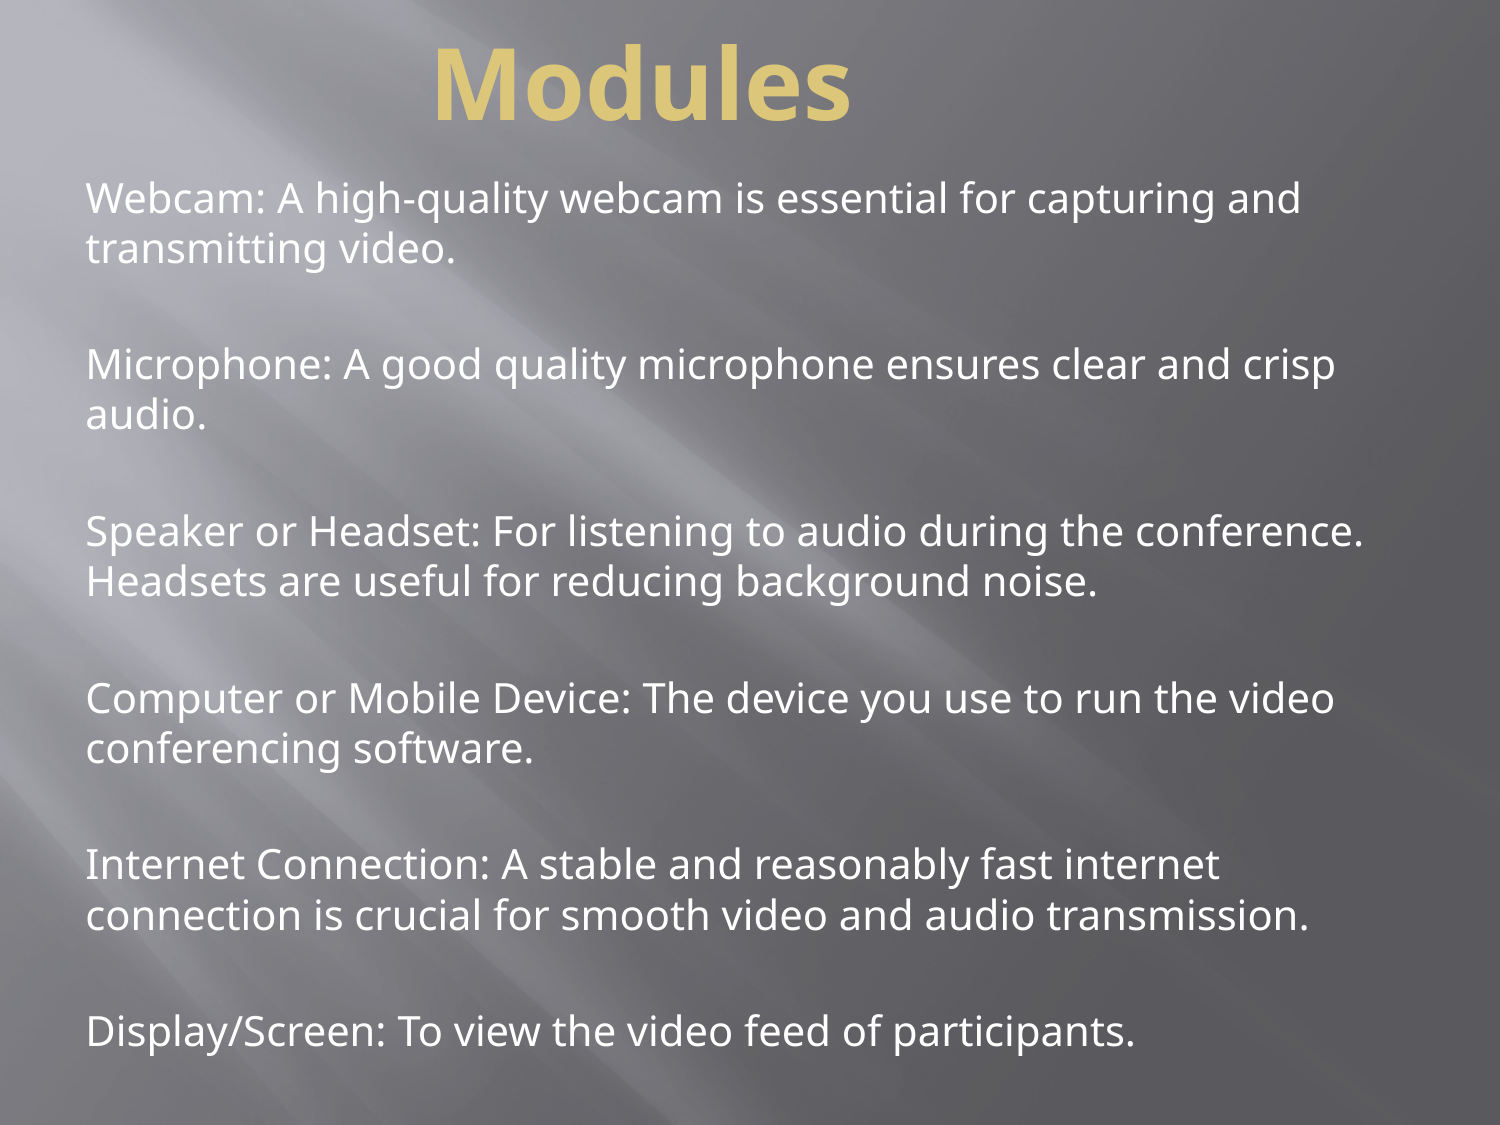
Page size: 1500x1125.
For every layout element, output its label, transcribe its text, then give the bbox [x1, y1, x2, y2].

list Webcam: A high-quality webcam is essential for capturing and transmitting video. Microphone: A good quality microphone ensures clear and crisp audio. Speaker or Headset: For listening to audio during the conference. Headsets are useful for reducing background noise. Computer or Mobile Device: The device you use to run the video conferencing software. Internet Connection: A stable and reasonably fast internet connection is crucial for smooth video and audio transmission. Display/Screen: To view the video feed of participants. [58, 164, 1425, 1079]
title Modules [128, 0, 1292, 141]
